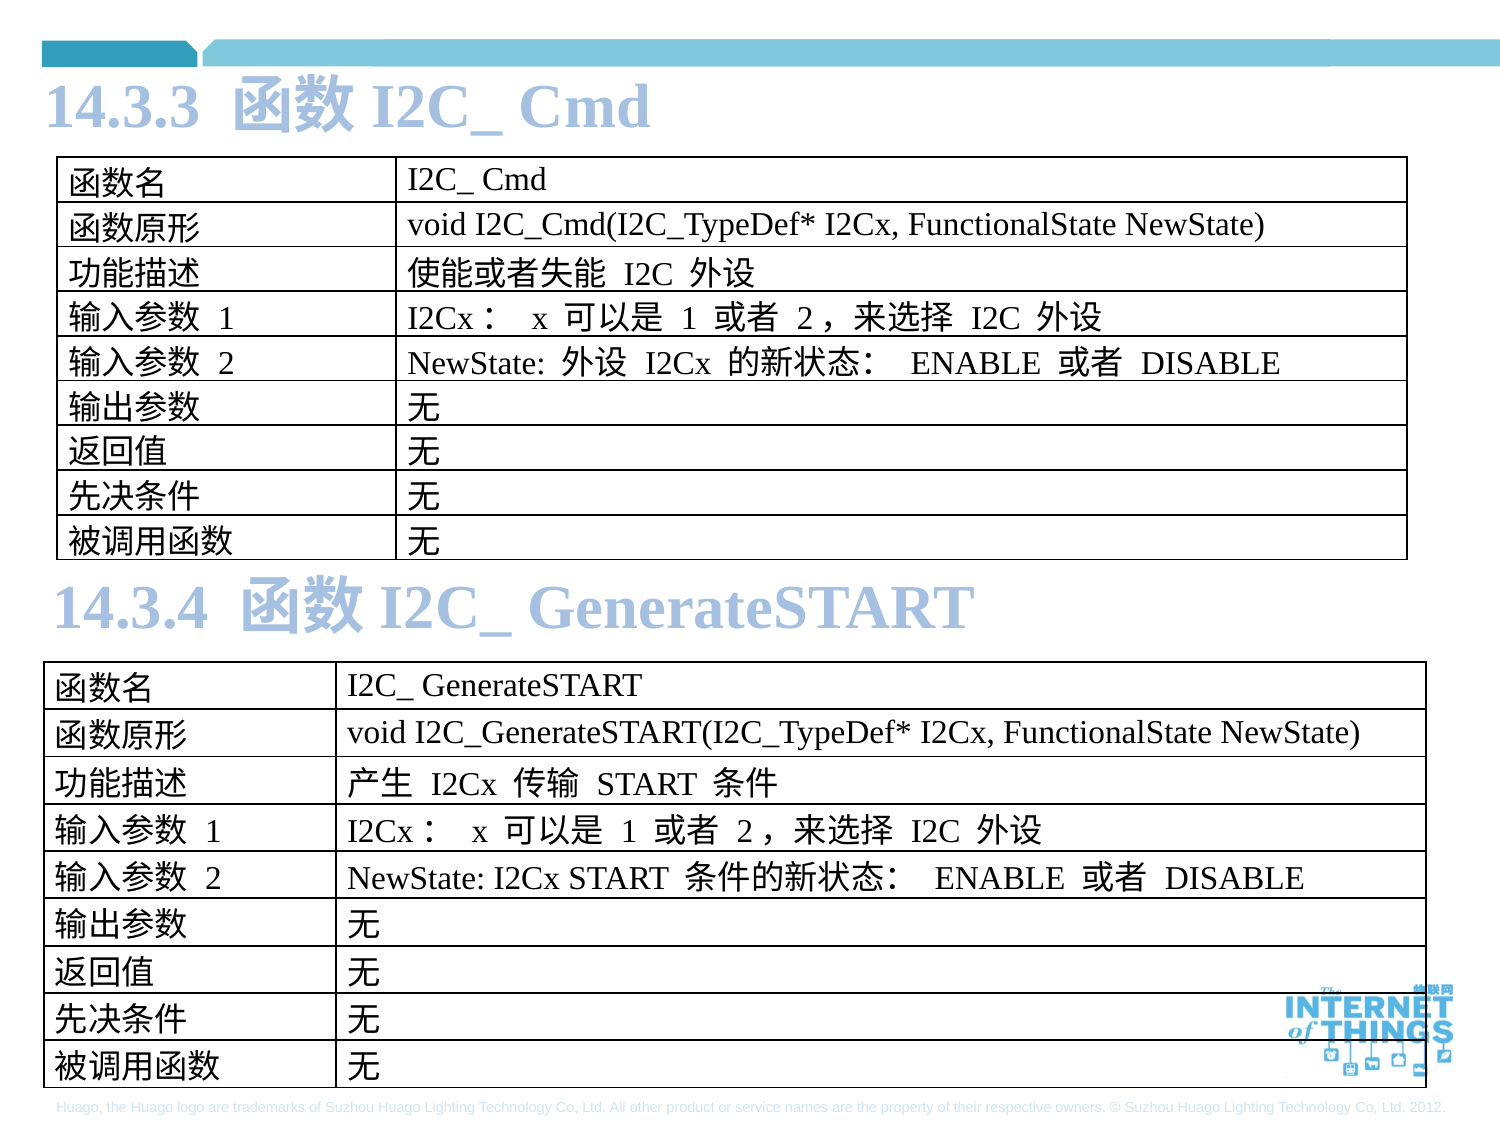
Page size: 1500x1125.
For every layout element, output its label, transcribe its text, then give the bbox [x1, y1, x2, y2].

table_cell 无 [397, 381, 1406, 424]
table_cell 被调用函数 [58, 516, 395, 559]
table_cell 输出参数 [58, 381, 395, 424]
table_cell 输入参数 2 [45, 852, 335, 897]
table_cell 产生 I2Cx 传输 START 条件 [337, 757, 1425, 803]
table_cell 先决条件 [58, 471, 395, 514]
table_cell I2Cx： x 可以是 1 或者 2，来选择 I2C 外设 [337, 805, 1425, 850]
table_cell 无 [337, 899, 1425, 945]
table_cell 函数原形 [45, 710, 335, 756]
table_cell I2Cx： x 可以是 1 或者 2，来选择 I2C 外设 [397, 292, 1406, 335]
table_header 函数名 [45, 663, 335, 708]
table_cell 功能描述 [45, 757, 335, 803]
table_cell 功能描述 [58, 247, 395, 290]
table_cell 被调用函数 [45, 1041, 335, 1087]
table_cell 输入参数 2 [58, 337, 395, 380]
table_cell 无 [397, 516, 1406, 559]
table_cell 输入参数 1 [58, 292, 395, 335]
table_cell 函数原形 [58, 203, 395, 246]
table_header I2C_ GenerateSTART [337, 663, 1425, 708]
table_cell 无 [397, 471, 1406, 514]
picture [1427, 984, 1475, 1078]
table_cell 输出参数 [45, 899, 335, 945]
table_cell void I2C_Cmd(I2C_TypeDef* I2Cx, FunctionalState NewState) [397, 203, 1406, 246]
table_header I2C_ Cmd [397, 158, 1406, 201]
text_box 14.3.4 函数I2C_ GenerateSTART [37, 558, 1264, 649]
table_cell 无 [337, 947, 1425, 992]
table_cell 先决条件 [45, 994, 335, 1039]
table_cell 返回值 [58, 426, 395, 469]
table_cell 使能或者失能 I2C 外设 [397, 247, 1406, 290]
table_cell 输入参数 1 [45, 805, 335, 850]
table_cell NewState: I2Cx START 条件的新状态： ENABLE 或者 DISABLE [337, 852, 1425, 897]
table_cell 无 [397, 426, 1406, 469]
table_cell NewState: 外设 I2Cx 的新状态： ENABLE 或者 DISABLE [397, 337, 1406, 380]
table_cell 无 [337, 1041, 1425, 1087]
table_header 函数名 [58, 158, 395, 201]
text_box 14.3.3 函数I2C_ Cmd [29, 57, 1255, 147]
table_cell 无 [337, 994, 1425, 1039]
table_cell 返回值 [45, 947, 335, 992]
table_cell void I2C_GenerateSTART(I2C_TypeDef* I2Cx, FunctionalState NewState) [337, 710, 1425, 756]
